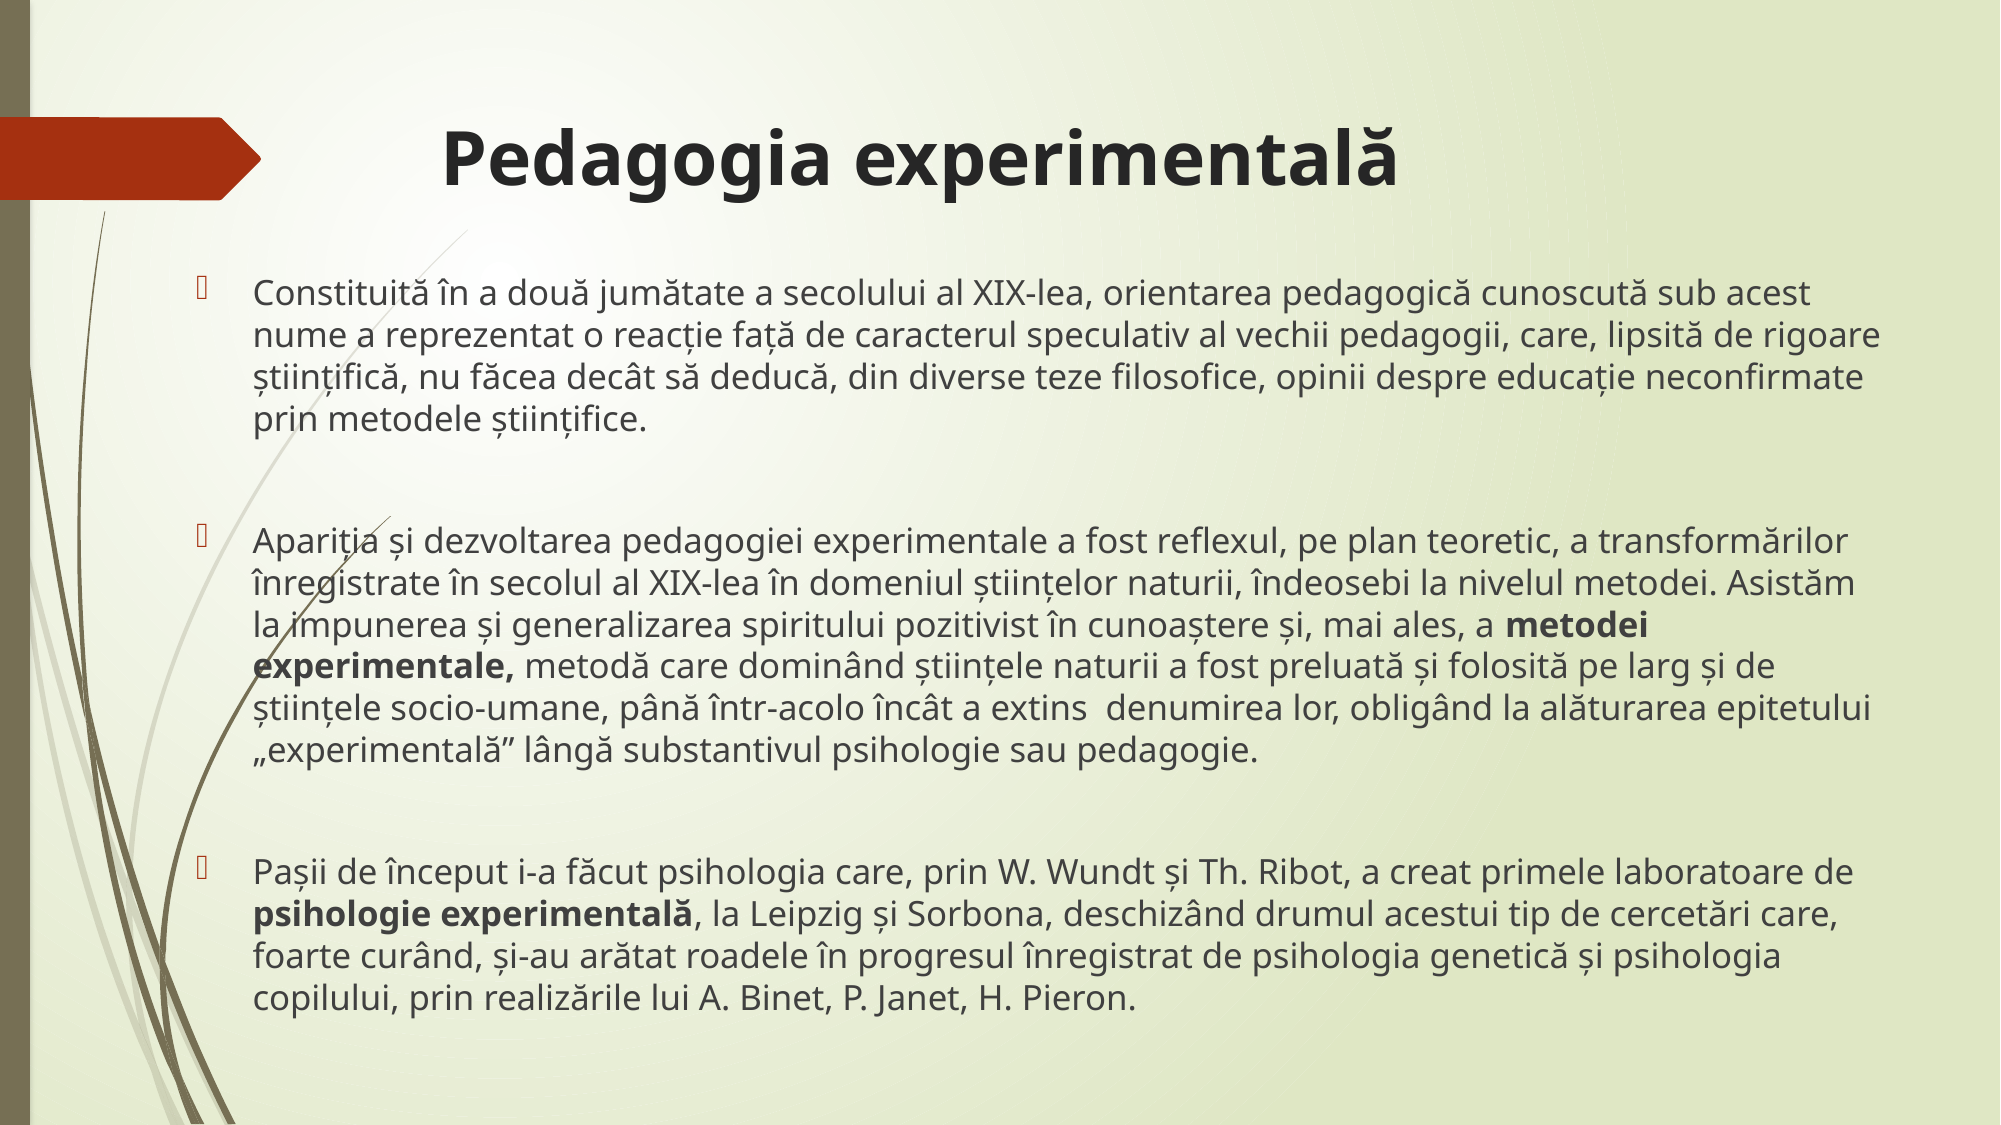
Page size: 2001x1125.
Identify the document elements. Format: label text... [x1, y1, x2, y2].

list Constituită în a două jumătate a secolului al XIX-lea, orientarea pedagogică cunoscută sub acest nume a reprezentat o reacţie faţă de caracterul speculativ al vechii pedagogii, care, lipsită de rigoare ştiinţifică, nu făcea decât să deducă, din diverse teze filosofice, opinii despre educaţie neconfirmate prin metodele ştiinţifice. Apariţia şi dezvoltarea pedagogiei experimentale a fost reflexul, pe plan teoretic, a transformărilor înregistrate în secolul al XIX-lea în domeniul ştiinţelor naturii, îndeosebi la nivelul metodei. Asistăm la impunerea şi generalizarea spiritului pozitivist în cunoaştere şi, mai ales, a metodei experimentale, metodă care dominând ştiinţele naturii a fost preluată şi folosită pe larg şi de ştiinţele socio-umane, până într-acolo încât a extins denumirea lor, obligând la alăturarea epitetului „experimentală” lângă substantivul psihologie sau pedagogie. Paşii de început i-a făcut psihologia care, prin W. Wundt şi Th. Ribot, a creat primele laboratoare de psihologie experimentală, la Leipzig şi Sorbona, deschizând drumul acestui tip de cercetări care, foarte curând, şi-au arătat roadele în progresul înregistrat de psihologia genetică şi psihologia copilului, prin realizările lui A. Binet, P. Janet, H. Pieron. [181, 202, 1903, 1025]
title Pedagogia experimentală [425, 102, 1888, 202]
